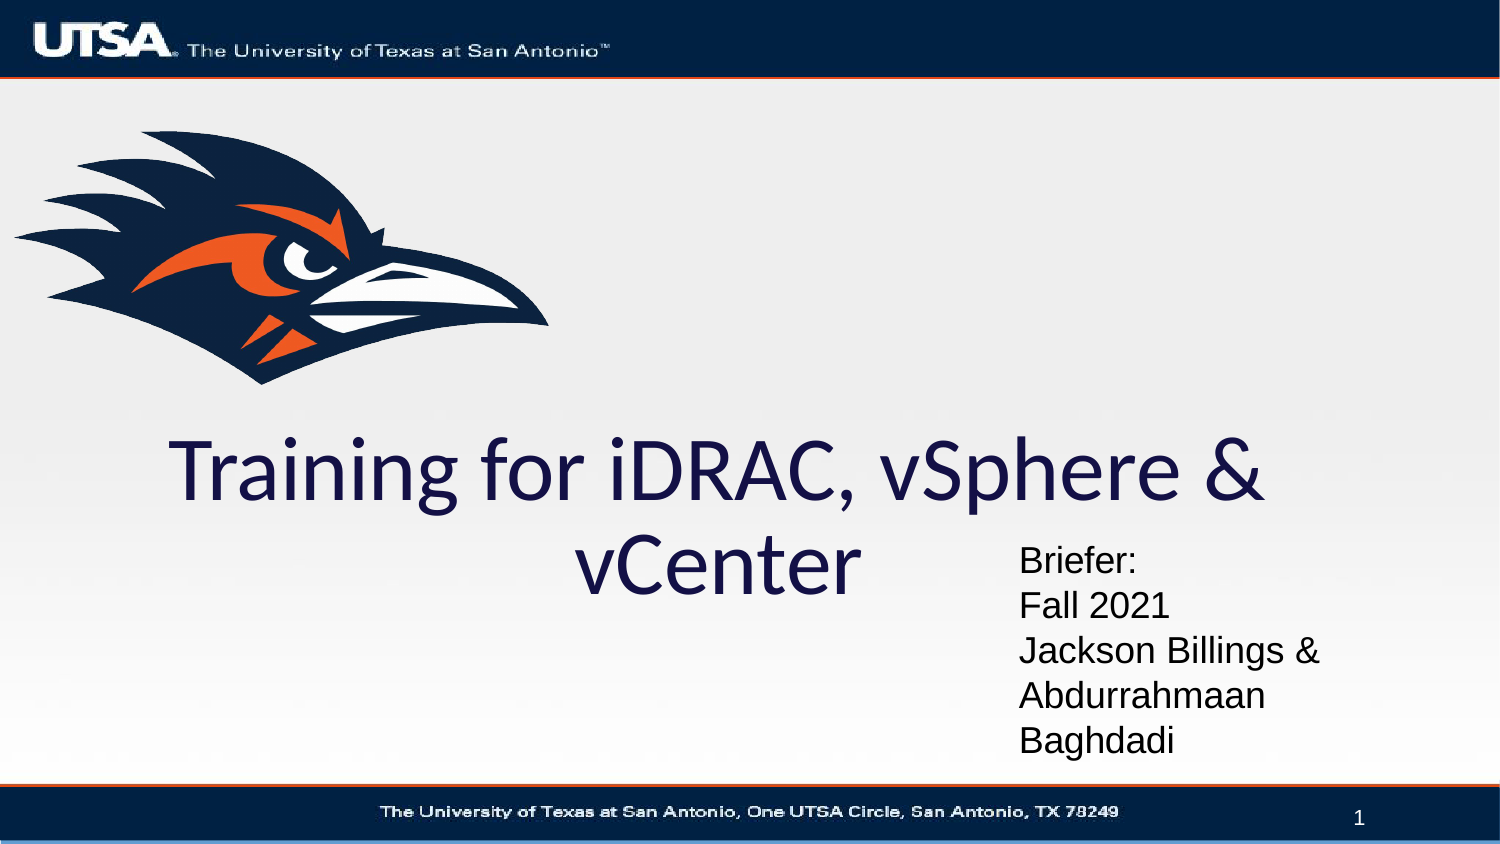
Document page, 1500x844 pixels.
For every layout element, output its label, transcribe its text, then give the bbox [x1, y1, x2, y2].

text_box vCenter [572, 500, 868, 613]
text_box 1 [1351, 801, 1368, 830]
text_box Training for iDRAC, vSphere & [166, 406, 1272, 519]
text_box Briefer: Fall 2021 Jackson Billings & Abdurrahmaan Baghdadi [1016, 533, 1438, 761]
picture [0, 0, 1500, 844]
